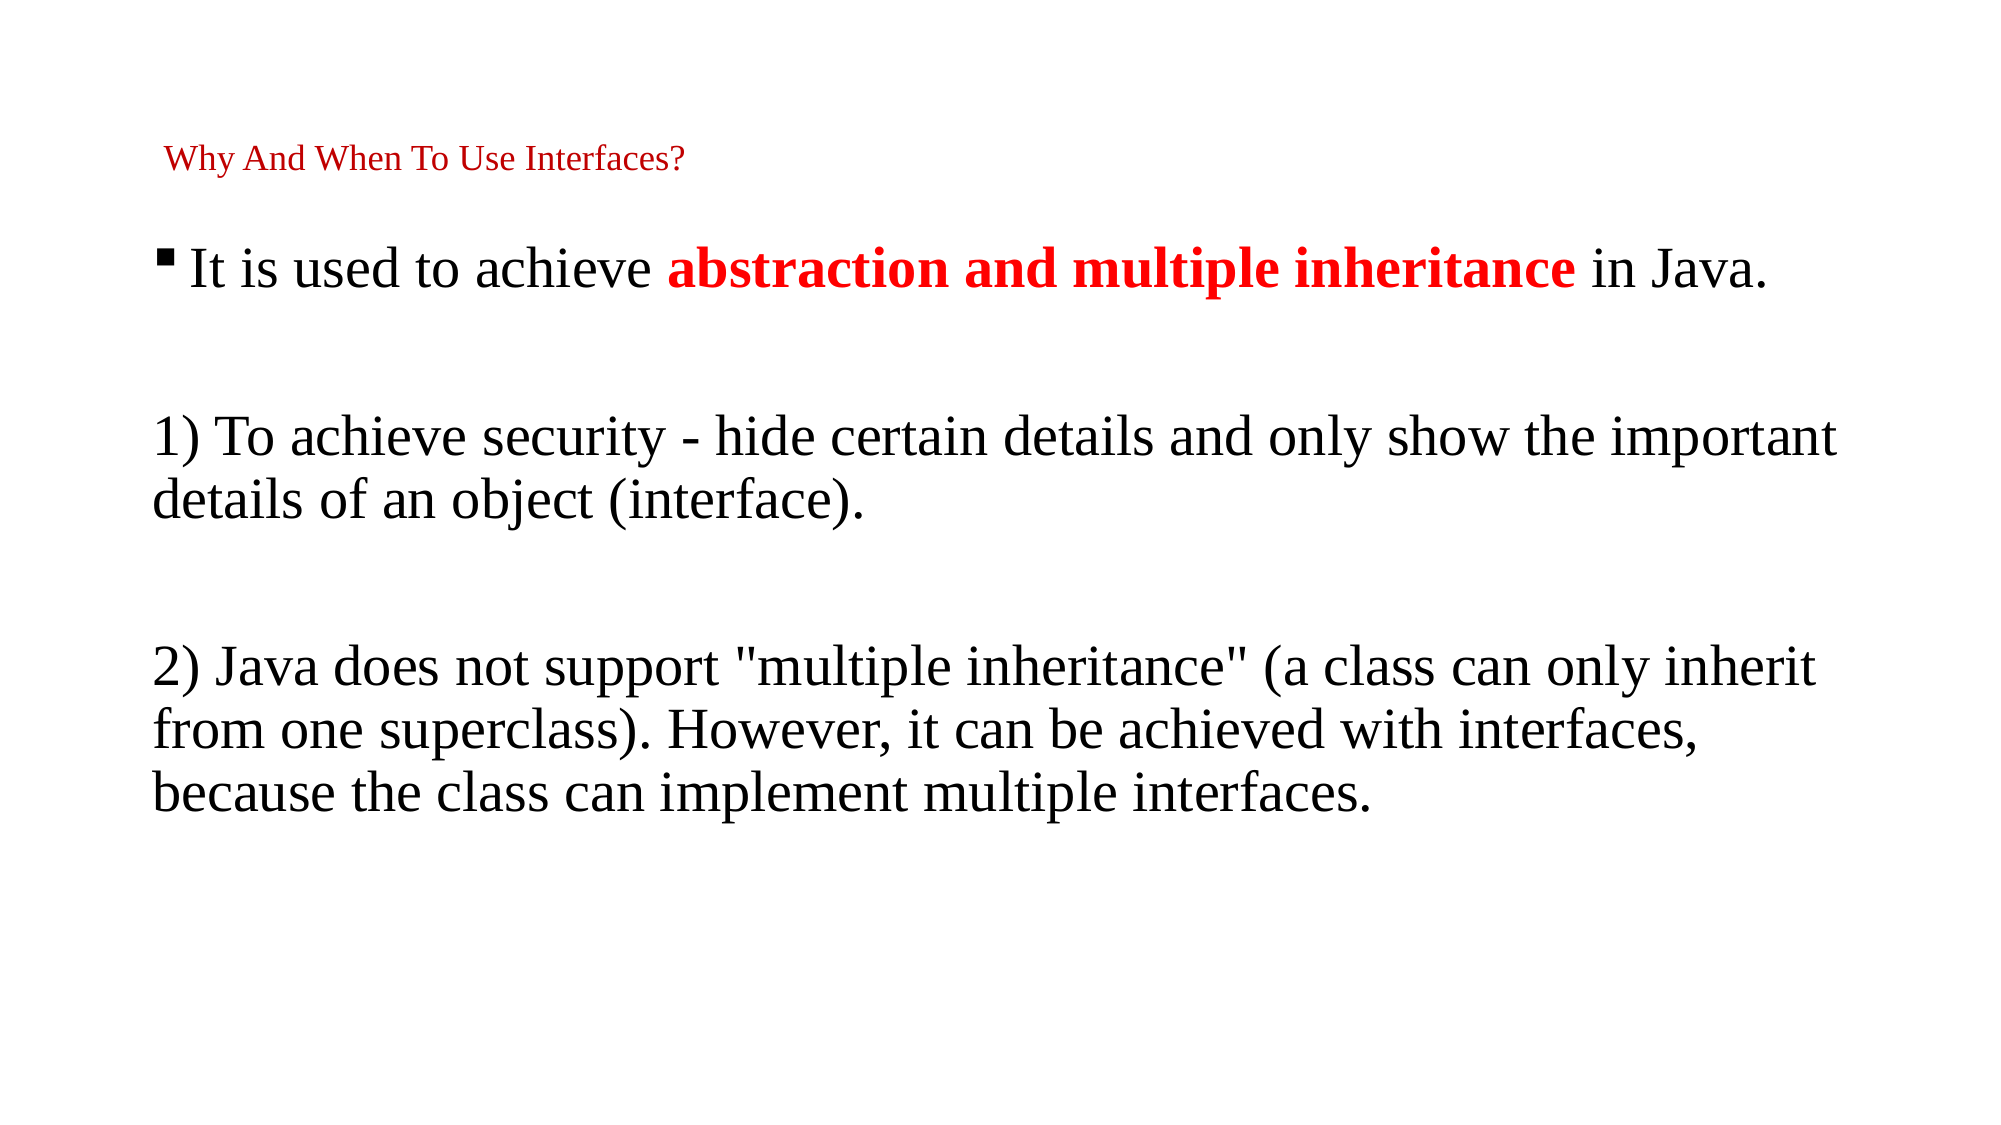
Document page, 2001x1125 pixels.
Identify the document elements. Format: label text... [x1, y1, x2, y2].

list It is used to achieve abstraction and multiple inheritance in Java. 1) To achieve security - hide certain details and only show the important details of an object (interface). 2) Java does not support "multiple inheritance" (a class can only inherit from one superclass). However, it can be achieved with interfaces, because the class can implement multiple interfaces. [137, 229, 1863, 1014]
title Why And When To Use Interfaces? [148, 130, 1874, 230]
